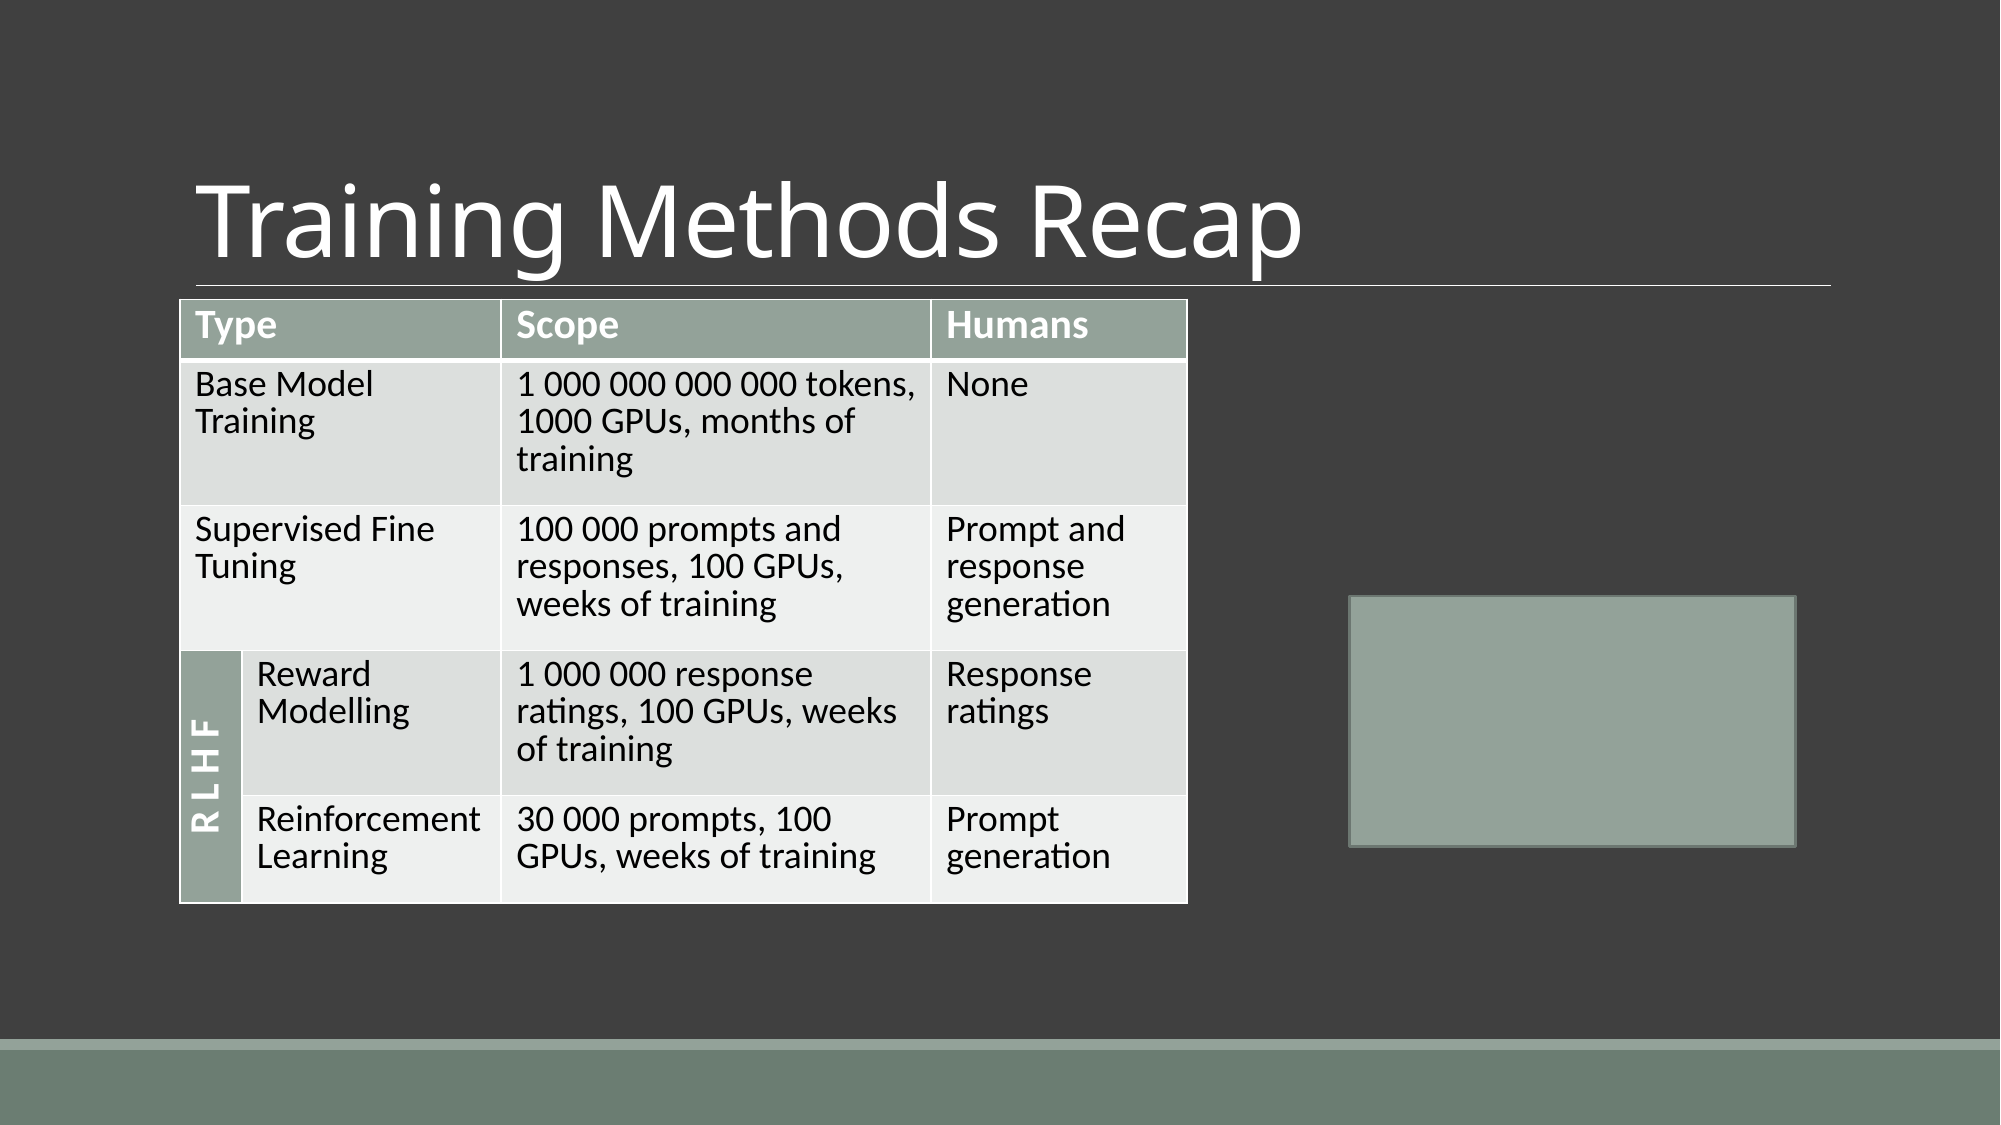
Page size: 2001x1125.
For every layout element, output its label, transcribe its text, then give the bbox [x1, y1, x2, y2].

table_cell 100 000 prompts and responses, 100 GPUs, weeks of training [502, 506, 930, 650]
table_cell Prompt generation [932, 796, 1186, 902]
table_cell 30 000 prompts, 100 GPUs, weeks of training [502, 796, 930, 902]
table_header Type [181, 300, 500, 358]
table_header Scope [502, 300, 930, 358]
table_cell None [932, 363, 1186, 505]
table_cell 1 000 000 response ratings, 100 GPUs, weeks of training [502, 651, 930, 795]
table_header Humans [932, 300, 1186, 358]
table_cell Base Model Training [181, 363, 500, 505]
table_cell R L H F [181, 651, 241, 902]
table_cell Reinforcement Learning [243, 796, 500, 902]
table_cell Prompt and response generation [932, 506, 1186, 650]
table_cell Response ratings [932, 651, 1186, 795]
table_cell Reward Modelling [243, 651, 500, 795]
table_cell Supervised Fine Tuning [181, 506, 500, 650]
text_box [1348, 595, 1797, 848]
table_cell 1 000 000 000 000 tokens, 1000 GPUs, months of training [502, 363, 930, 505]
title Training Methods Recap [180, 47, 1830, 285]
